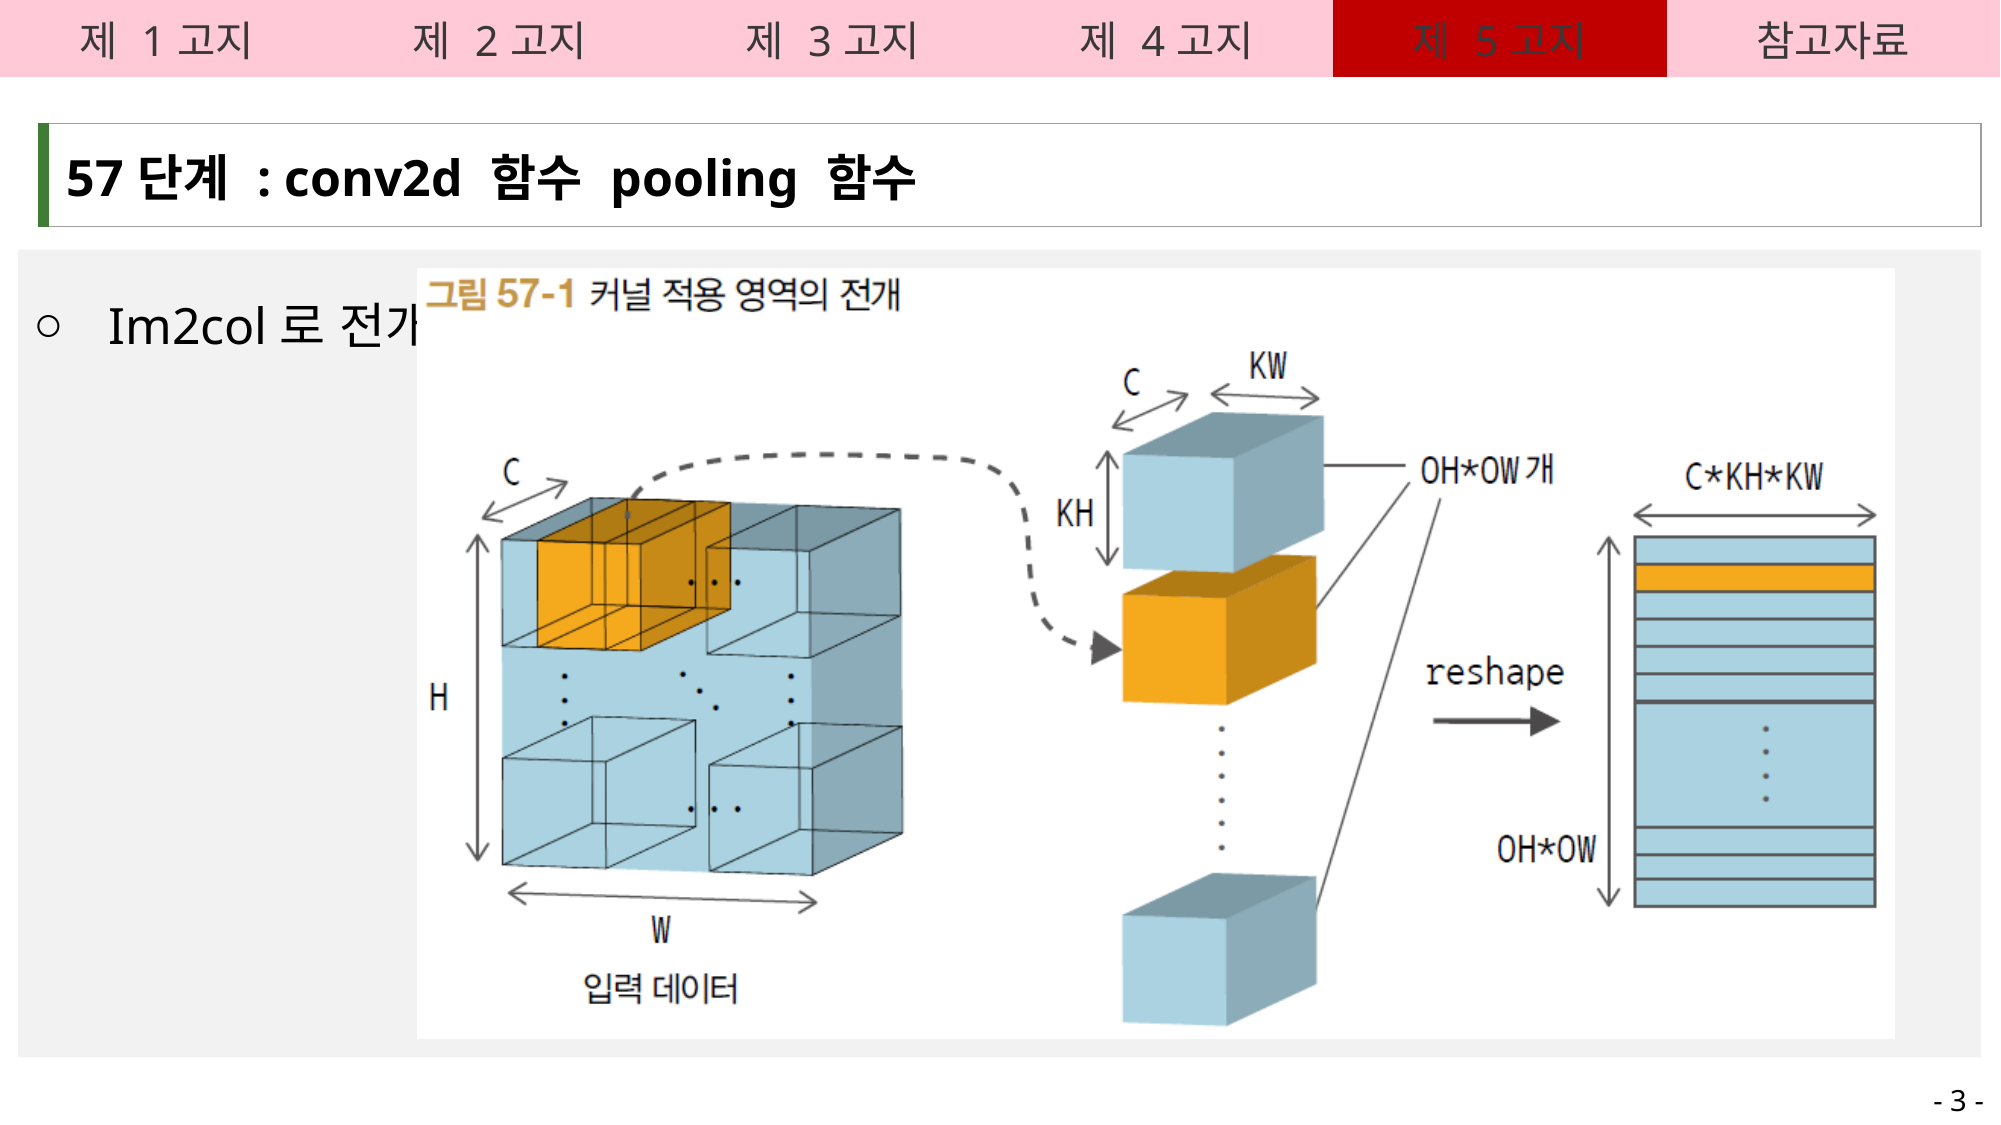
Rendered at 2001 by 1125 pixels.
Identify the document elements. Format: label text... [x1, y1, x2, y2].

table_header 제 3고지 [667, 0, 1000, 77]
table_header 제 2고지 [333, 0, 667, 77]
picture [417, 268, 1895, 1039]
table_header 제 5고지 [1333, 0, 1667, 77]
text_box Im2col로 전개 [18, 249, 1981, 1058]
table_header 제 1고지 [0, 0, 333, 77]
text_box - 3 - [1918, 1074, 2000, 1125]
table_header 제 4고지 [1000, 0, 1333, 77]
table_header 57단계 : conv2d 함수 pooling 함수 [49, 124, 1980, 226]
table_header 참고자료 [1667, 0, 2000, 77]
